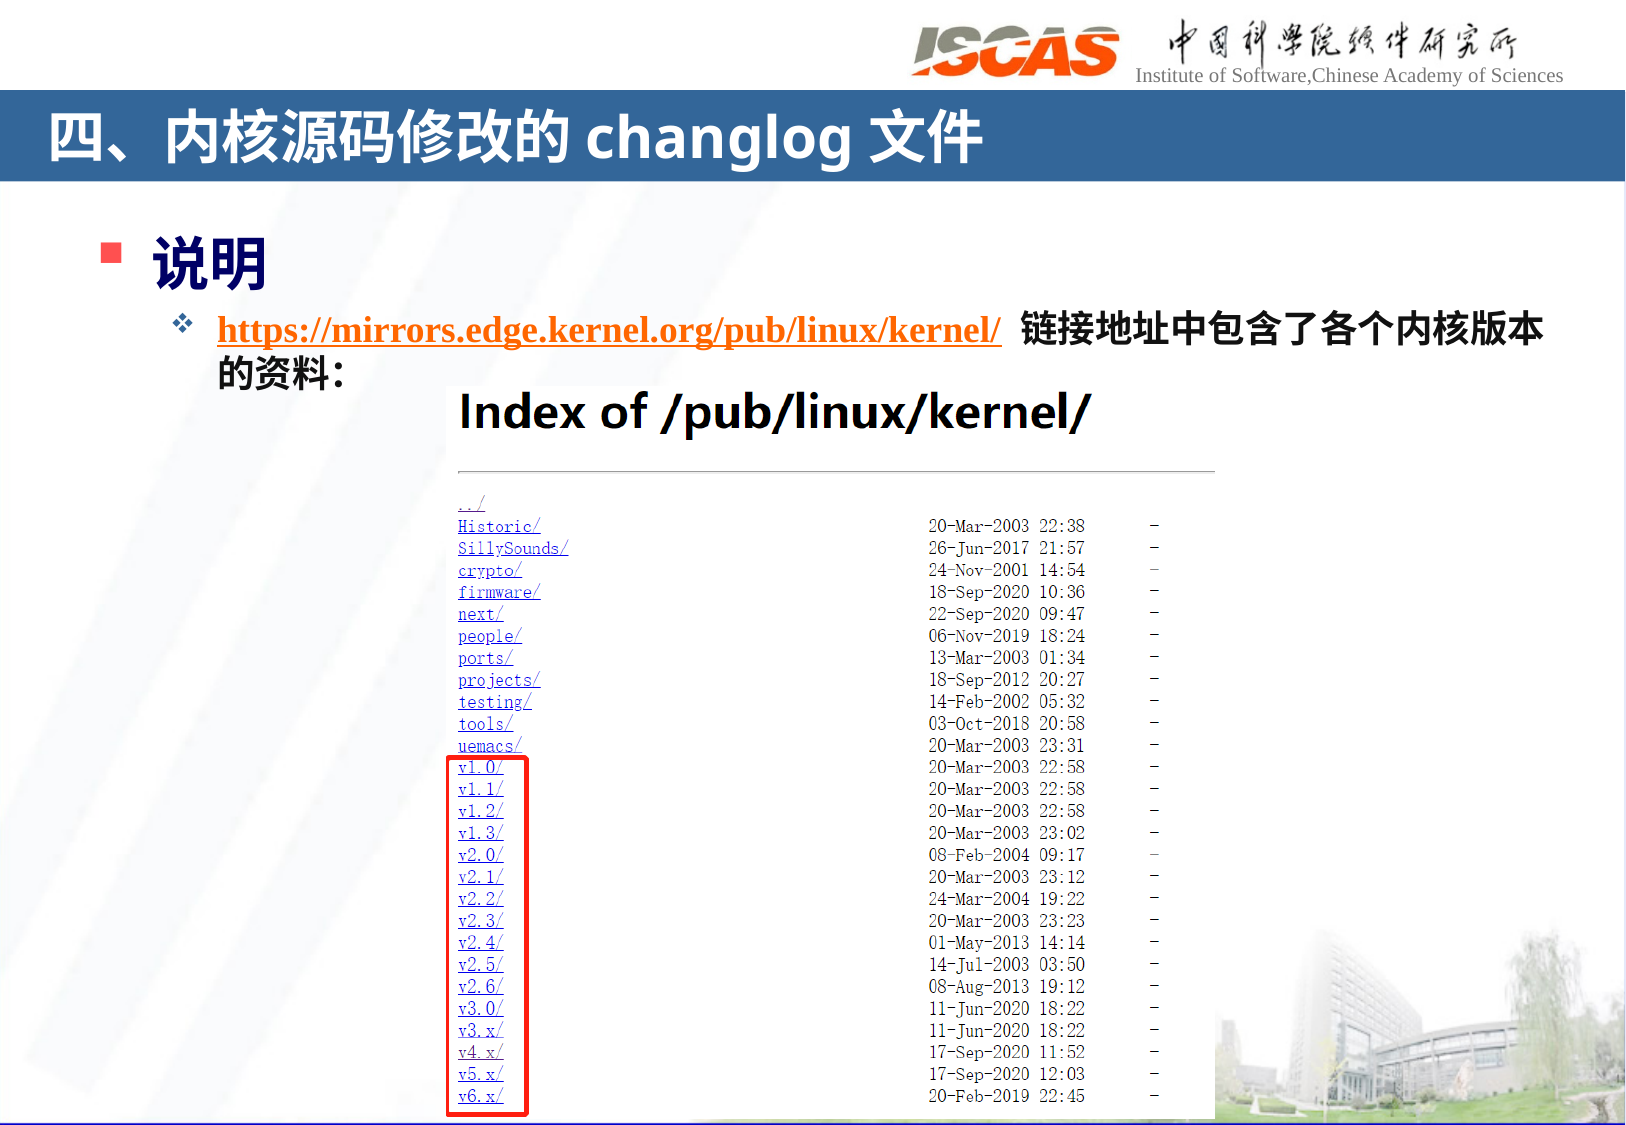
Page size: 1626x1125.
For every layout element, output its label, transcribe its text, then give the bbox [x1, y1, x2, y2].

picture [0, 92, 1626, 1125]
title 四、内核源码修改的changlog文件 [0, 89, 1625, 182]
picture [907, 18, 1132, 87]
picture [446, 385, 1215, 1120]
picture [1166, 15, 1519, 71]
list 说明 https://mirrors.edge.kernel.org/pub/linux/kernel/ 链接地址中包含了各个内核版本的资料： [79, 219, 1581, 1125]
